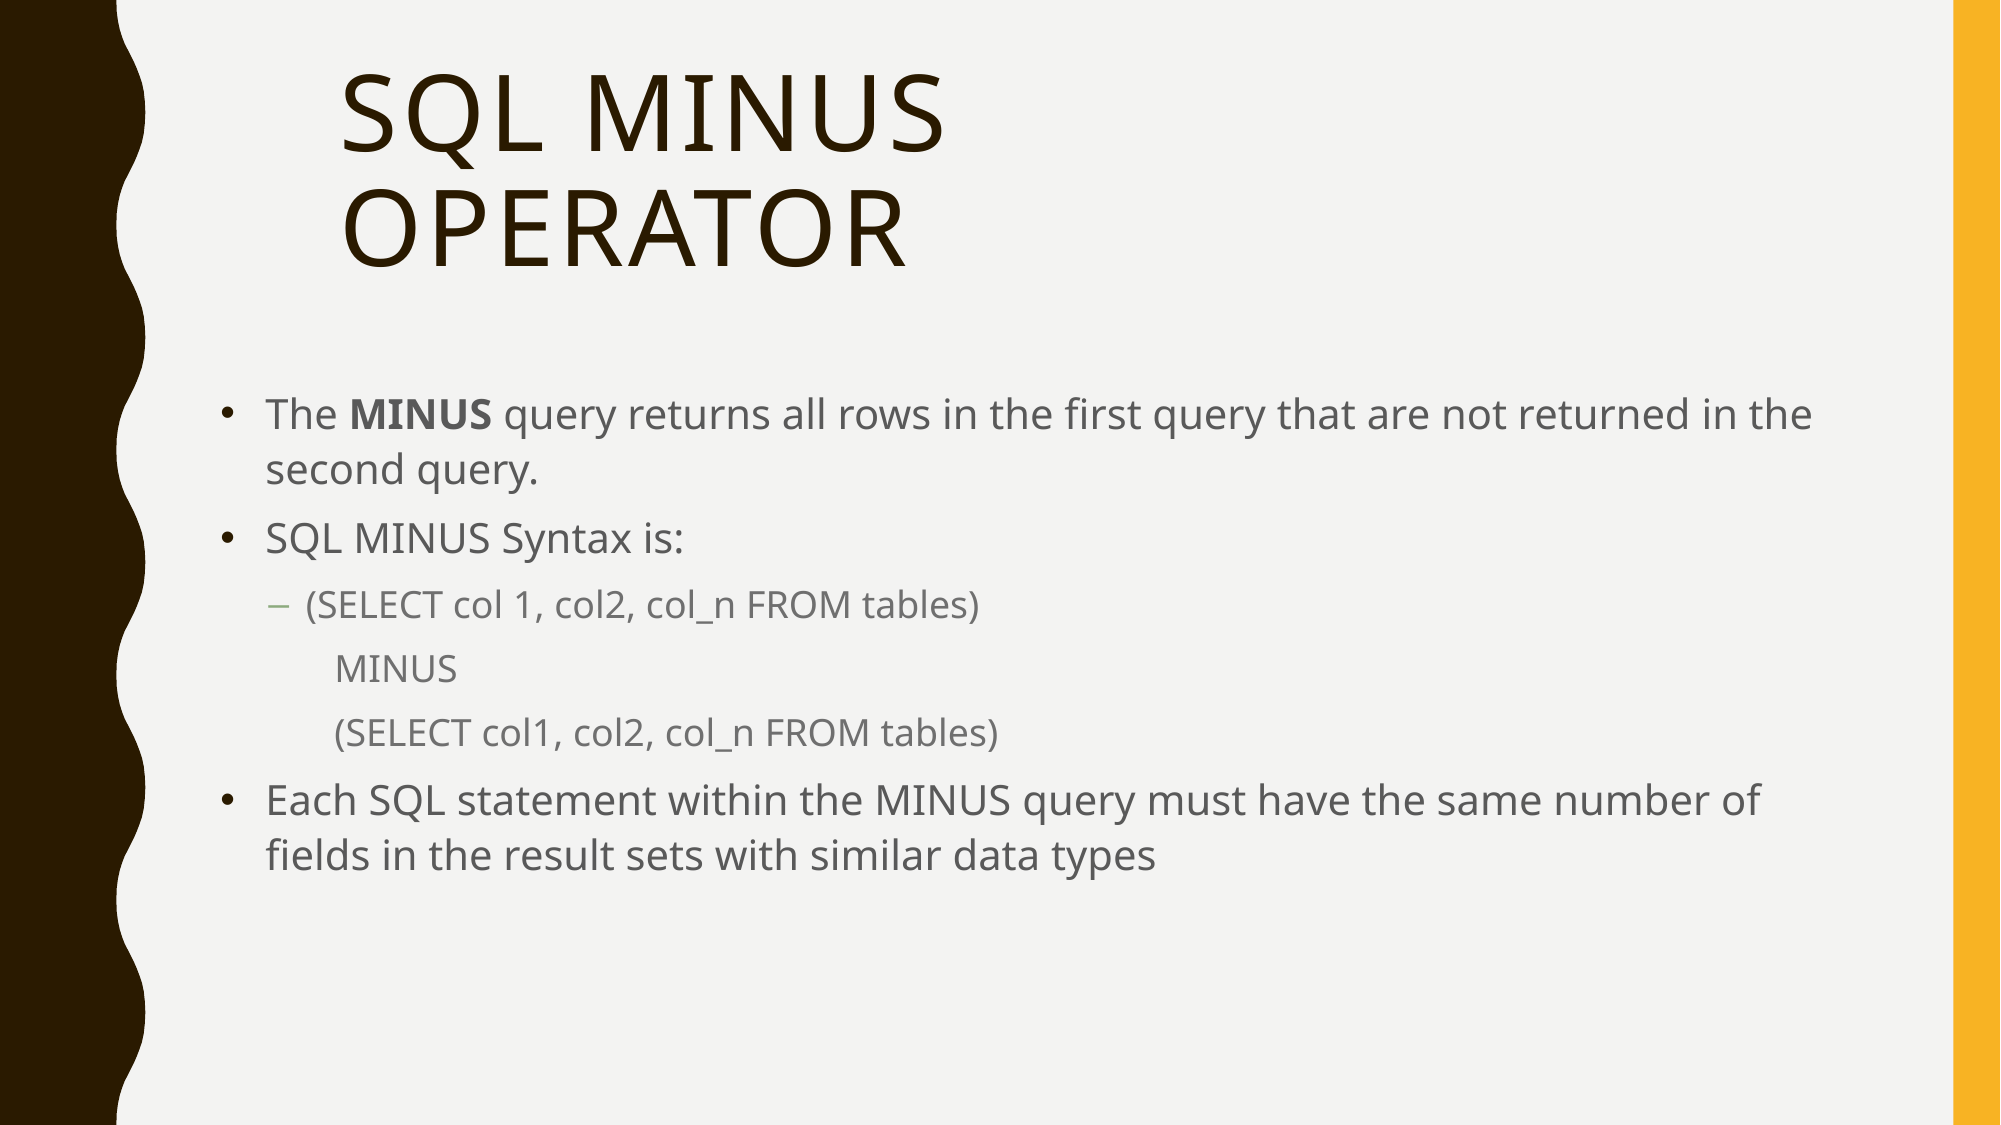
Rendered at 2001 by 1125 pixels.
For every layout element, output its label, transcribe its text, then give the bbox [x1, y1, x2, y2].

list The MINUS query returns all rows in the first query that are not returned in the second query. SQL MINUS Syntax is: (SELECT col 1, col2, col_n FROM tables) MINUS (SELECT col1, col2, col_n FROM tables) Each SQL statement within the MINUS query must have the same number of fields in the result sets with similar data types [205, 375, 1875, 965]
title SQL MINUS OPERATOR [324, 52, 1513, 240]
